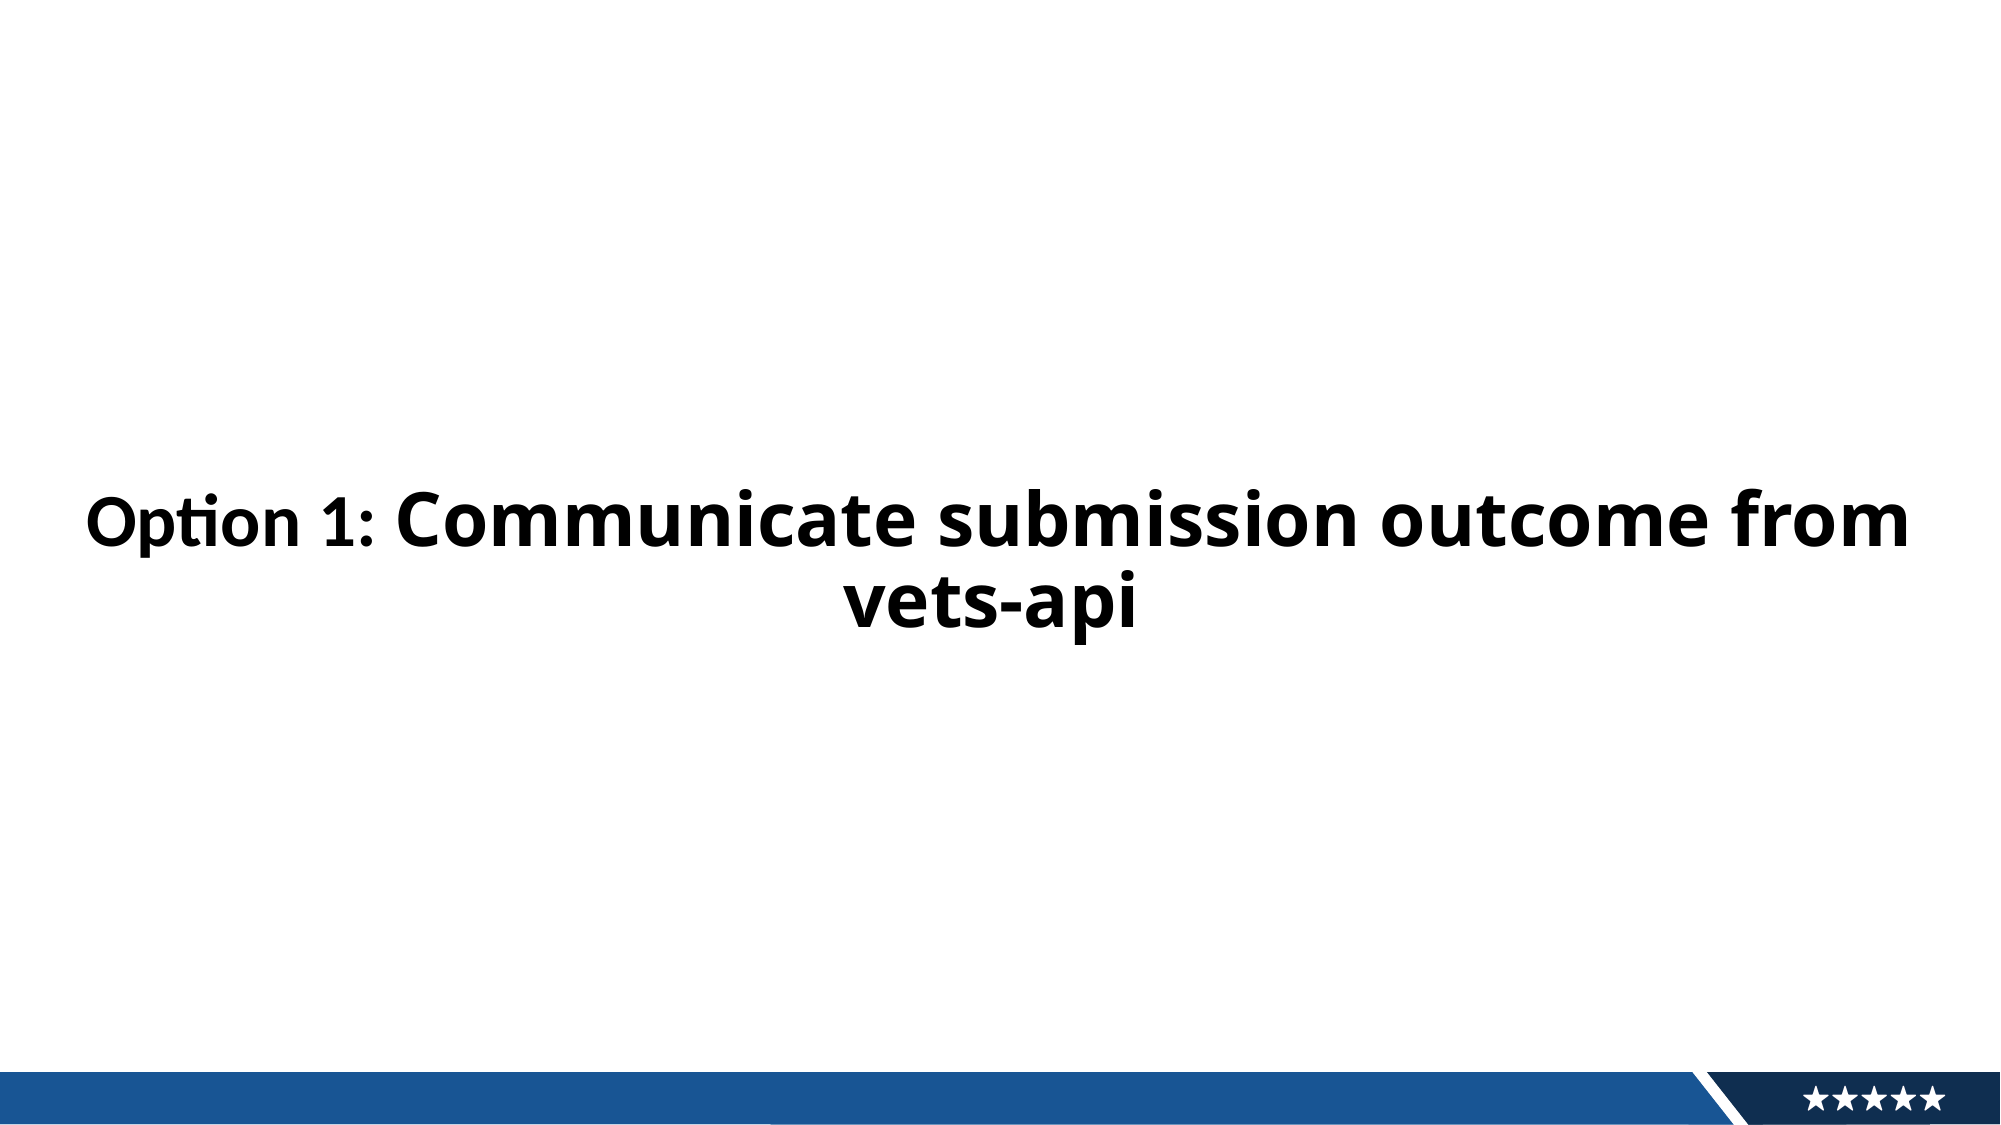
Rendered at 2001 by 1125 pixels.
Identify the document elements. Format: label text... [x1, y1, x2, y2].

title Option 1: Communicate submission outcome from vets-api [69, 460, 1931, 665]
picture [0, 1072, 2000, 1125]
